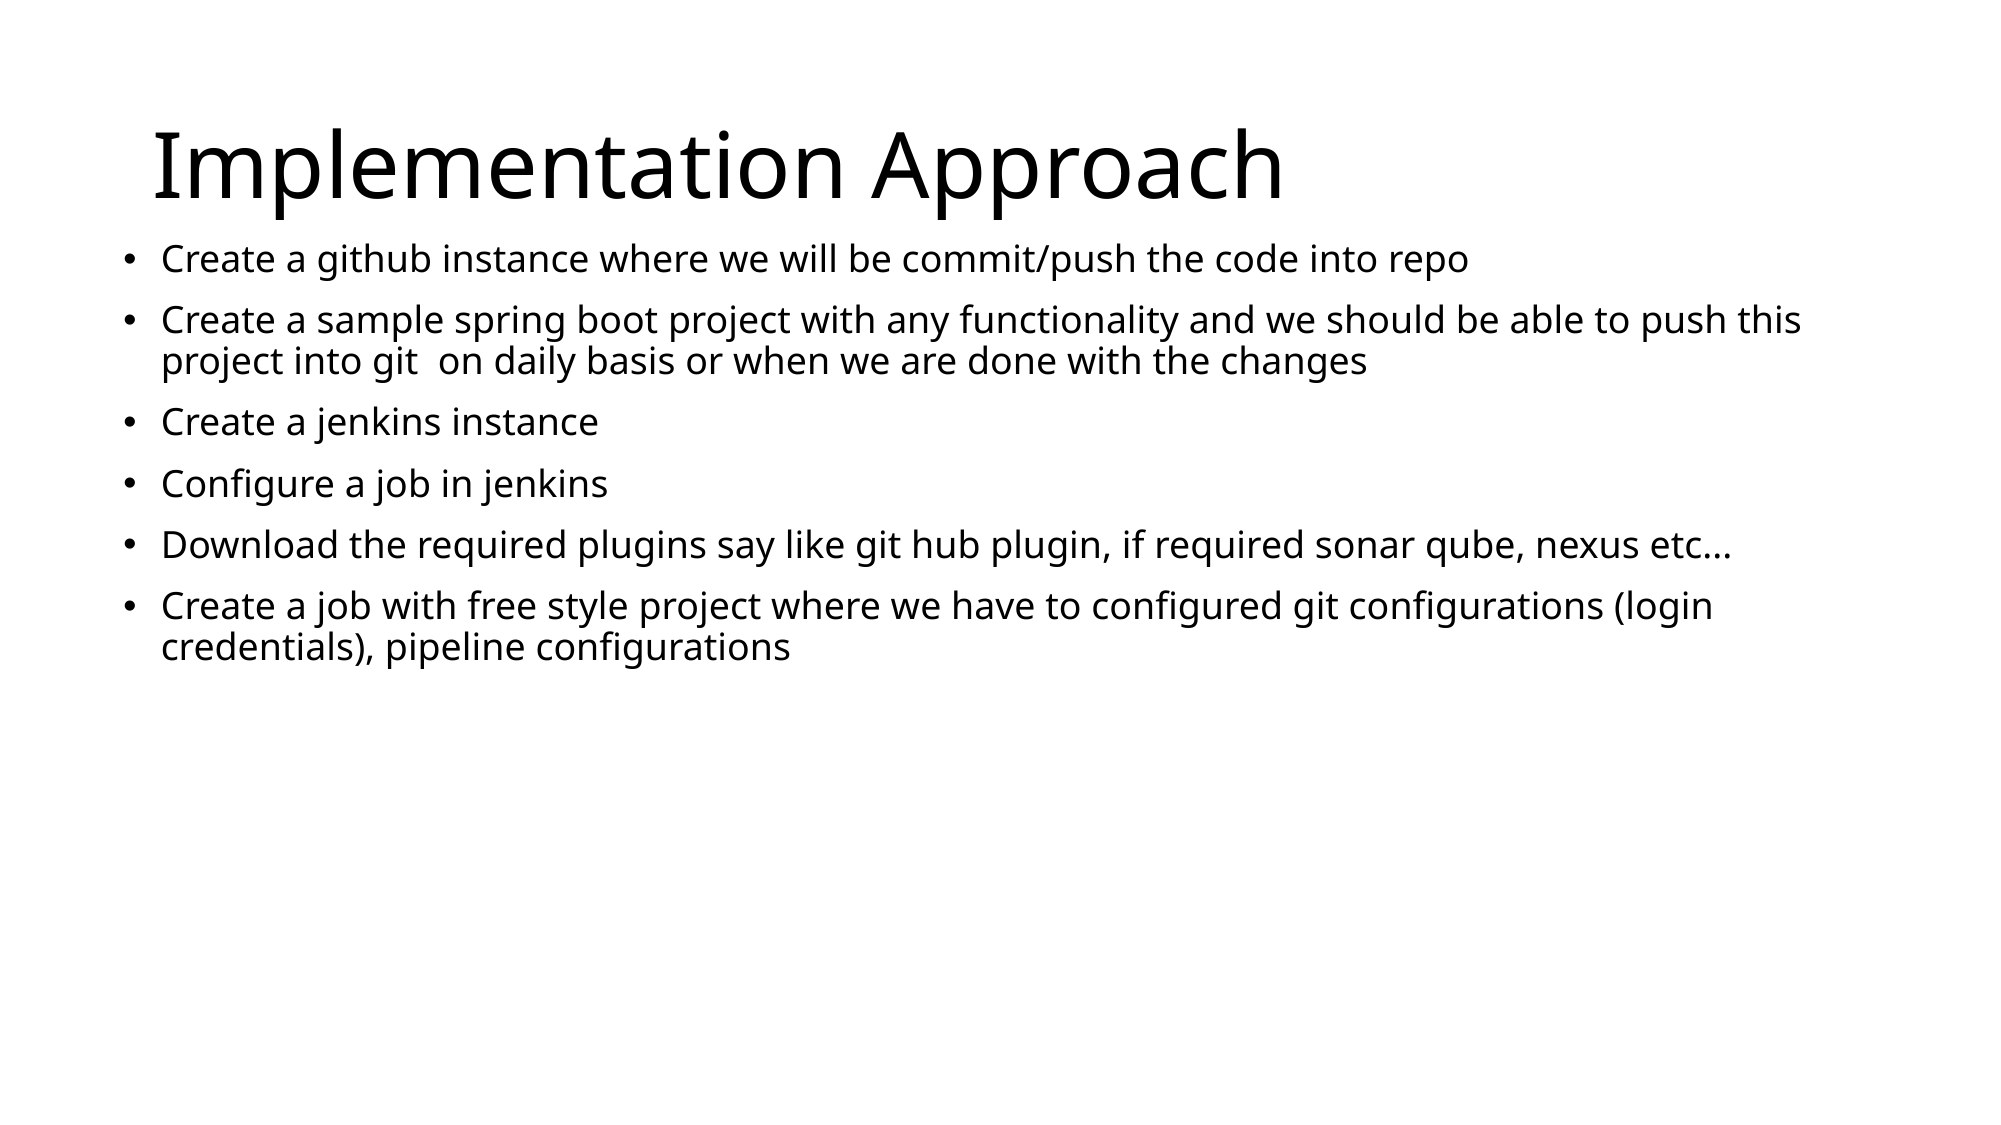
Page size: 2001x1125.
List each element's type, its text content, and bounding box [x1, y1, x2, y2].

list Create a github instance where we will be commit/push the code into repo Create a sample spring boot project with any functionality and we should be able to push this project into git on daily basis or when we are done with the changes Create a jenkins instance Configure a job in jenkins Download the required plugins say like git hub plugin, if required sonar qube, nexus etc... Create a job with free style project where we have to configured git configurations (login credentials), pipeline configurations [108, 232, 1834, 947]
title Implementation Approach [137, 59, 1863, 278]
